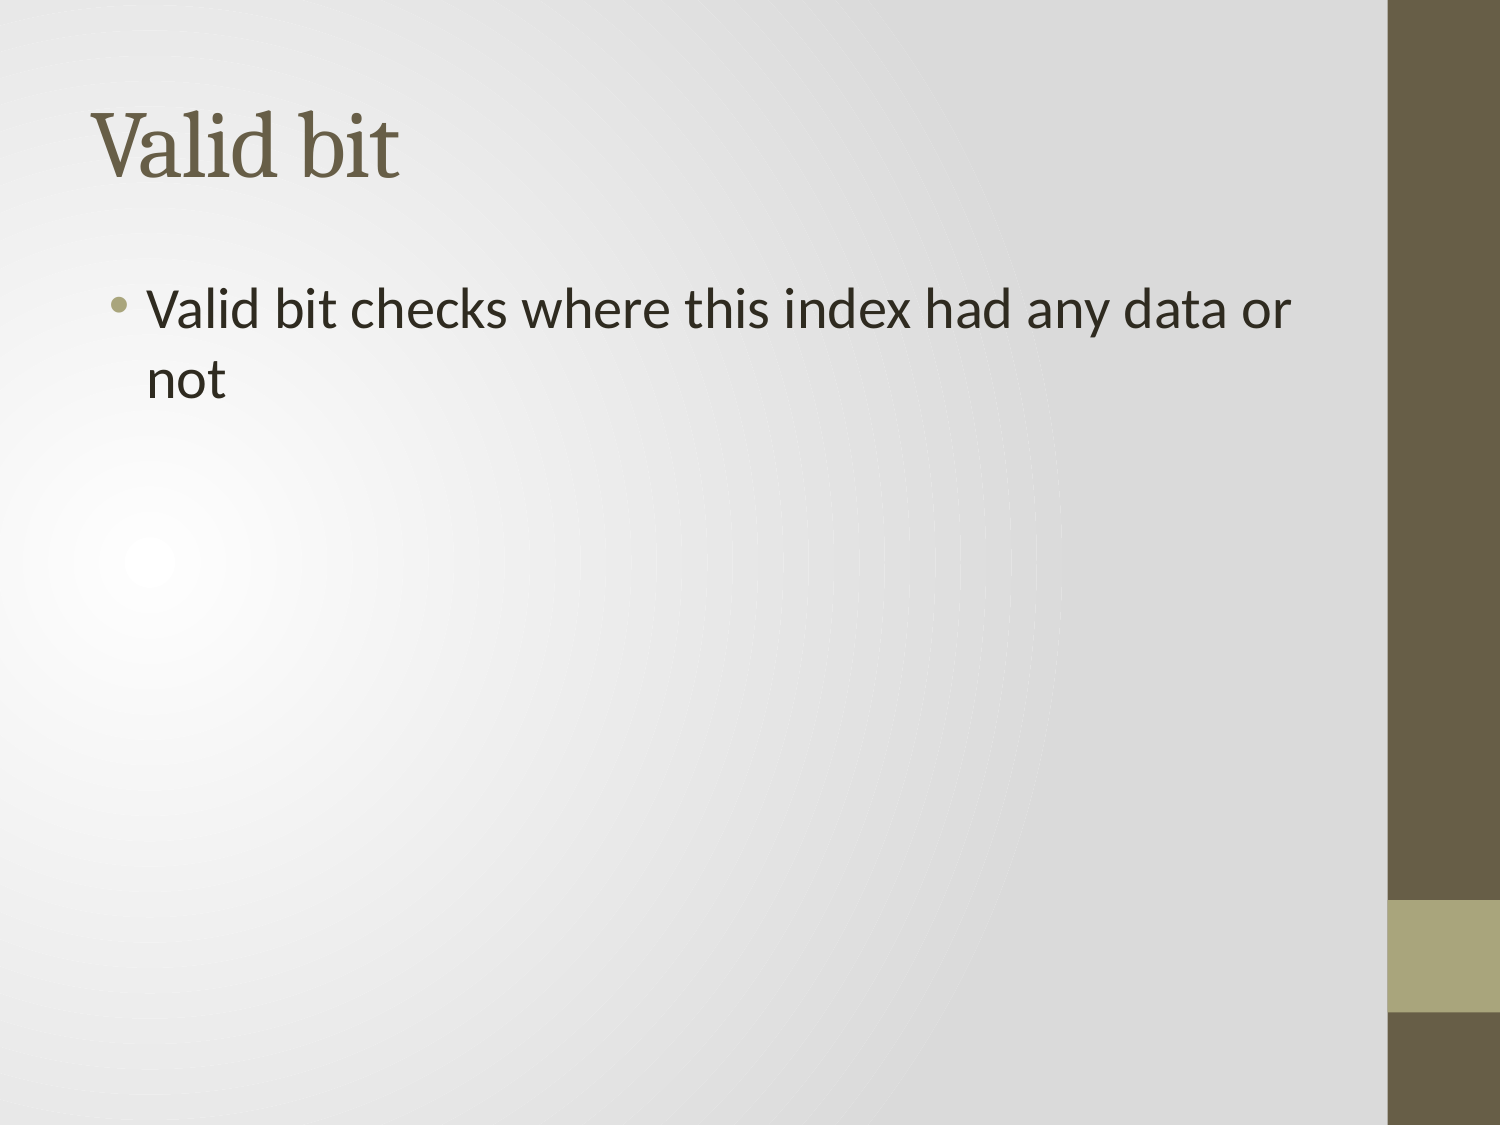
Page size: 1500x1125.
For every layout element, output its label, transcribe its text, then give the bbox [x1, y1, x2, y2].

list Valid bit checks where this index had any data or not [75, 262, 1325, 1050]
title Valid bit [75, 45, 1325, 233]
